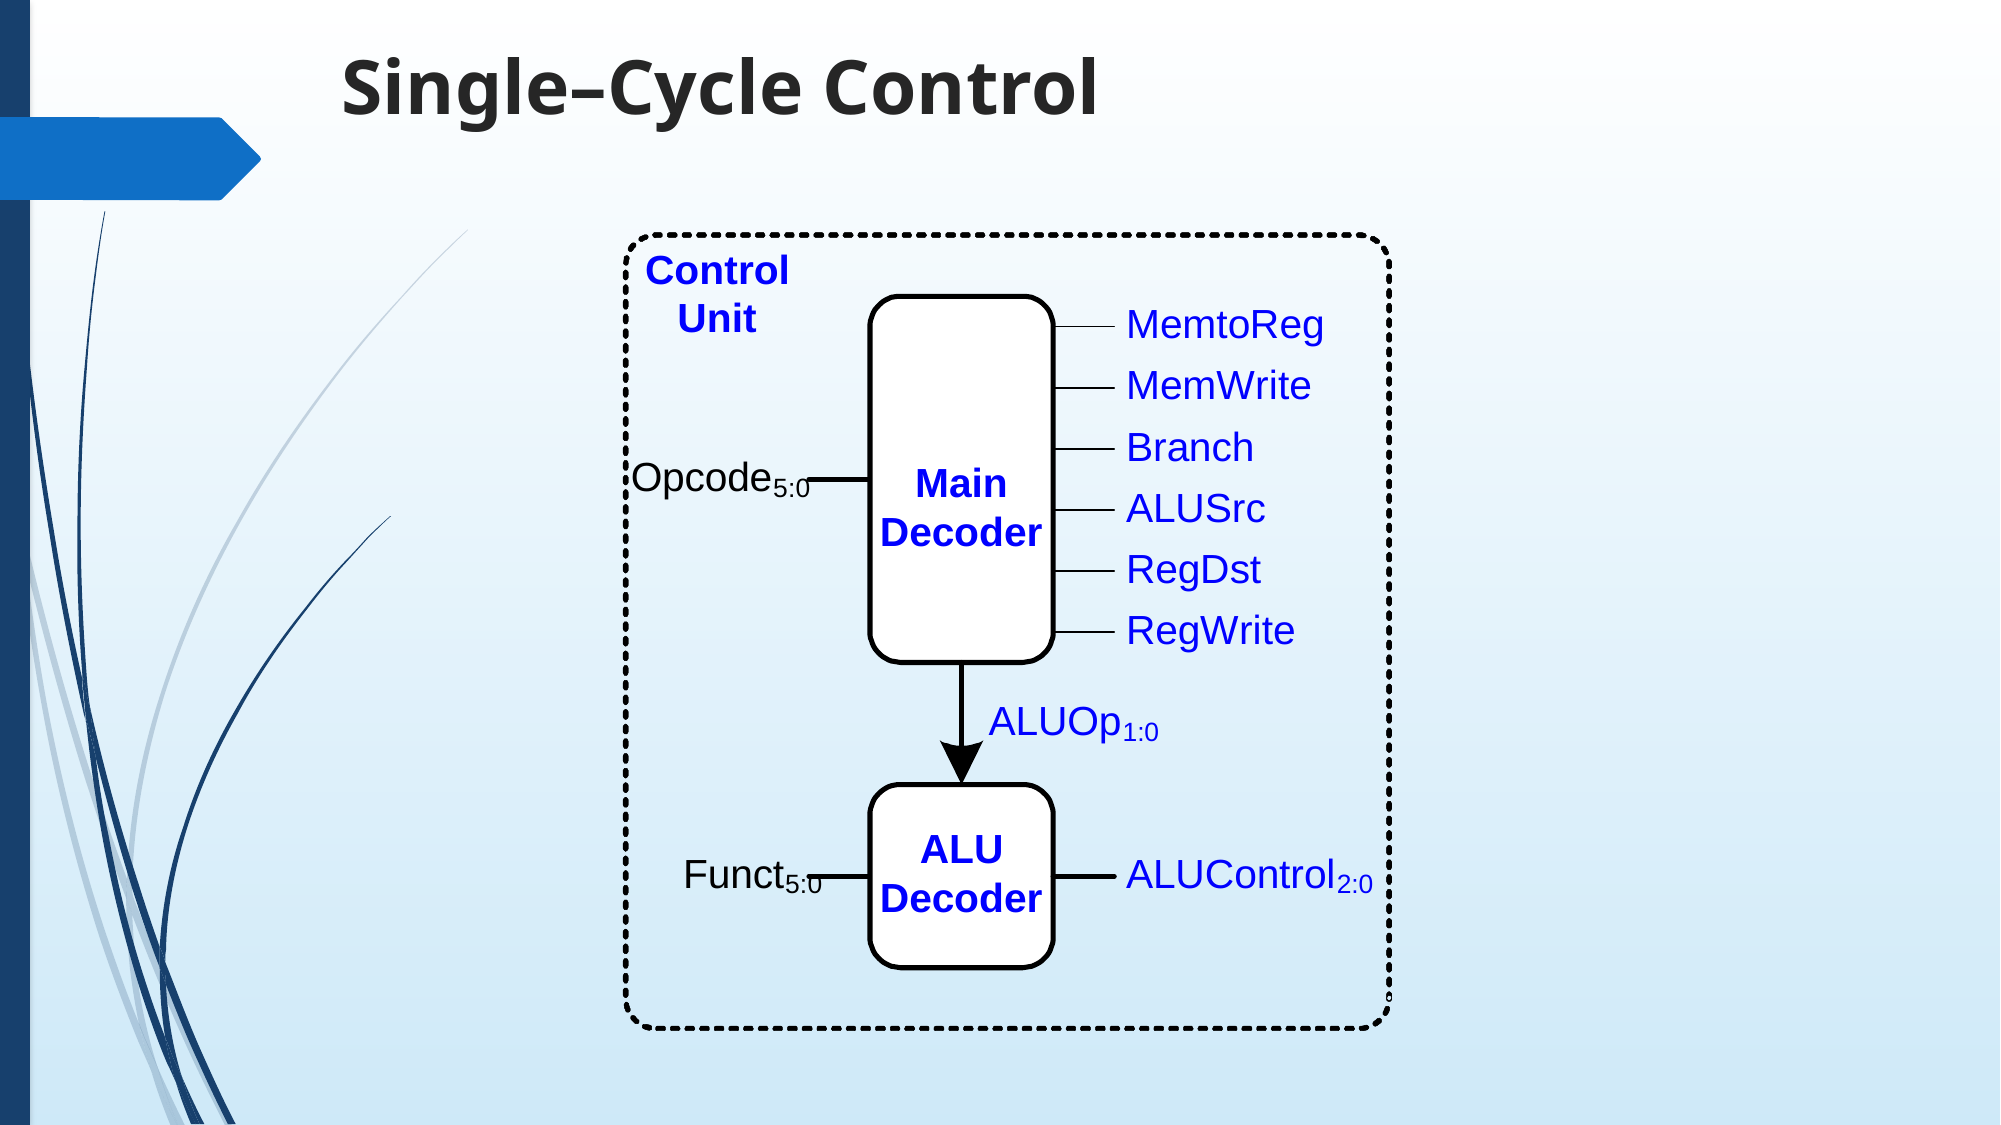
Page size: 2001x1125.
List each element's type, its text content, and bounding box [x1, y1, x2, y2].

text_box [587, 222, 1413, 1042]
title Single–Cycle Control [326, 0, 1897, 169]
